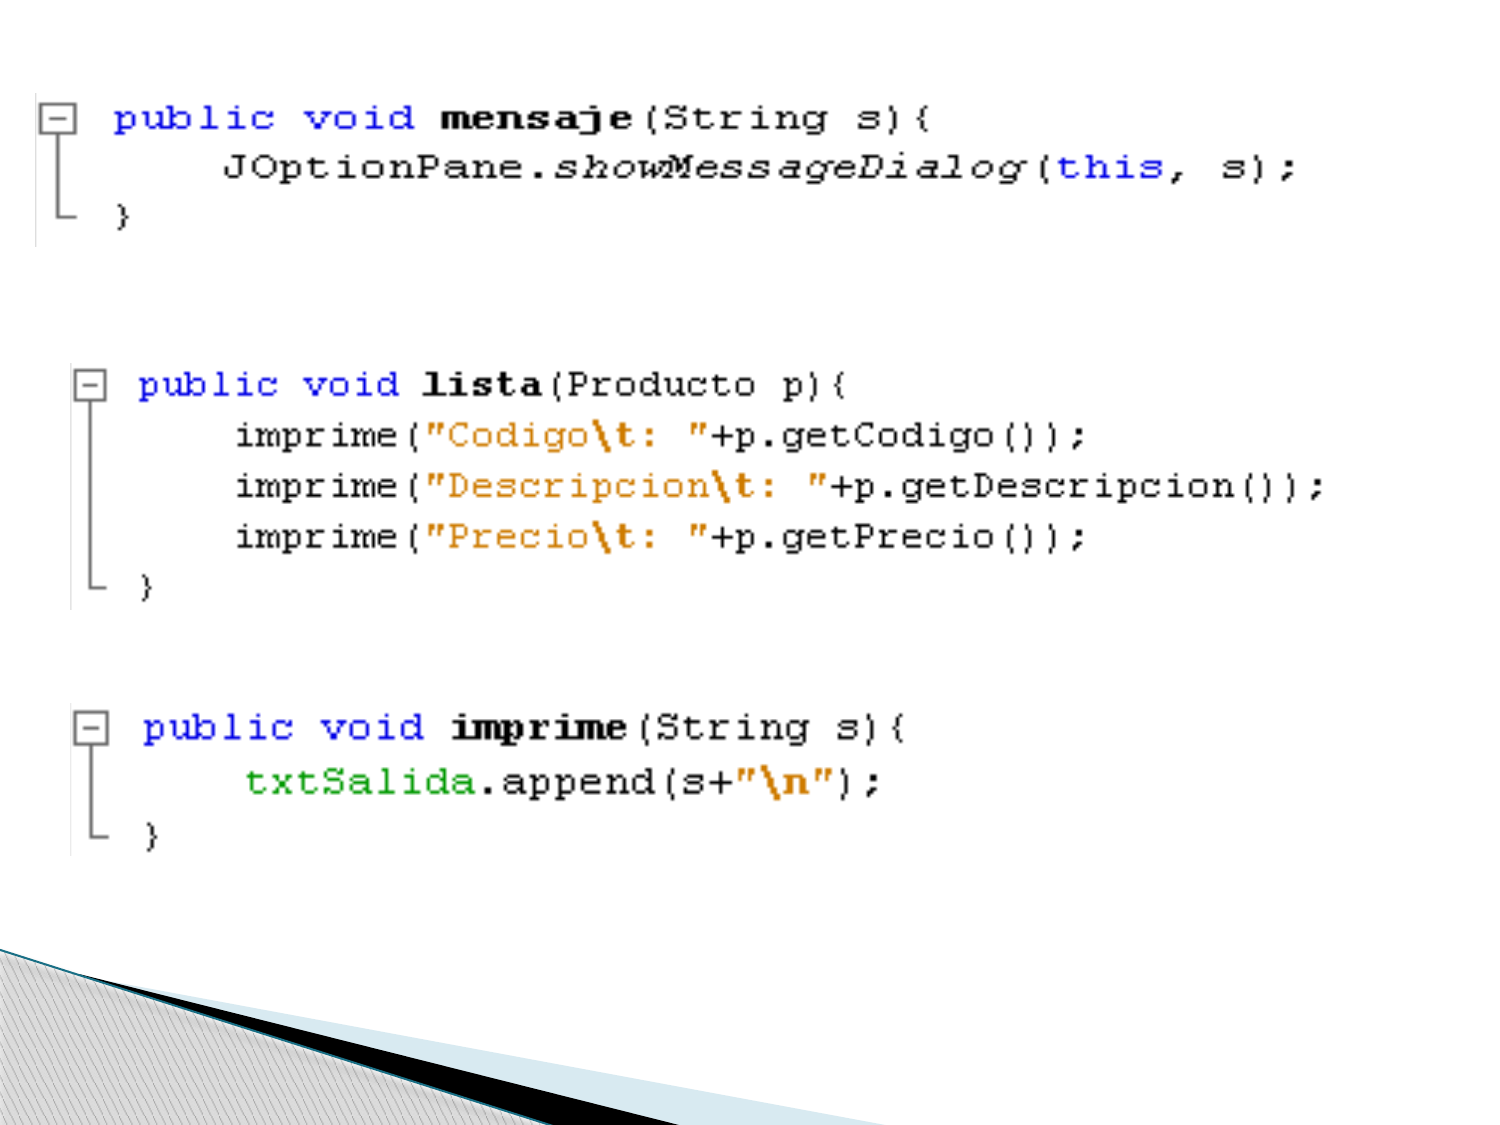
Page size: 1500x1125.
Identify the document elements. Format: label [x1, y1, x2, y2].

picture [70, 363, 1391, 610]
picture [34, 93, 1301, 247]
picture [70, 702, 963, 856]
